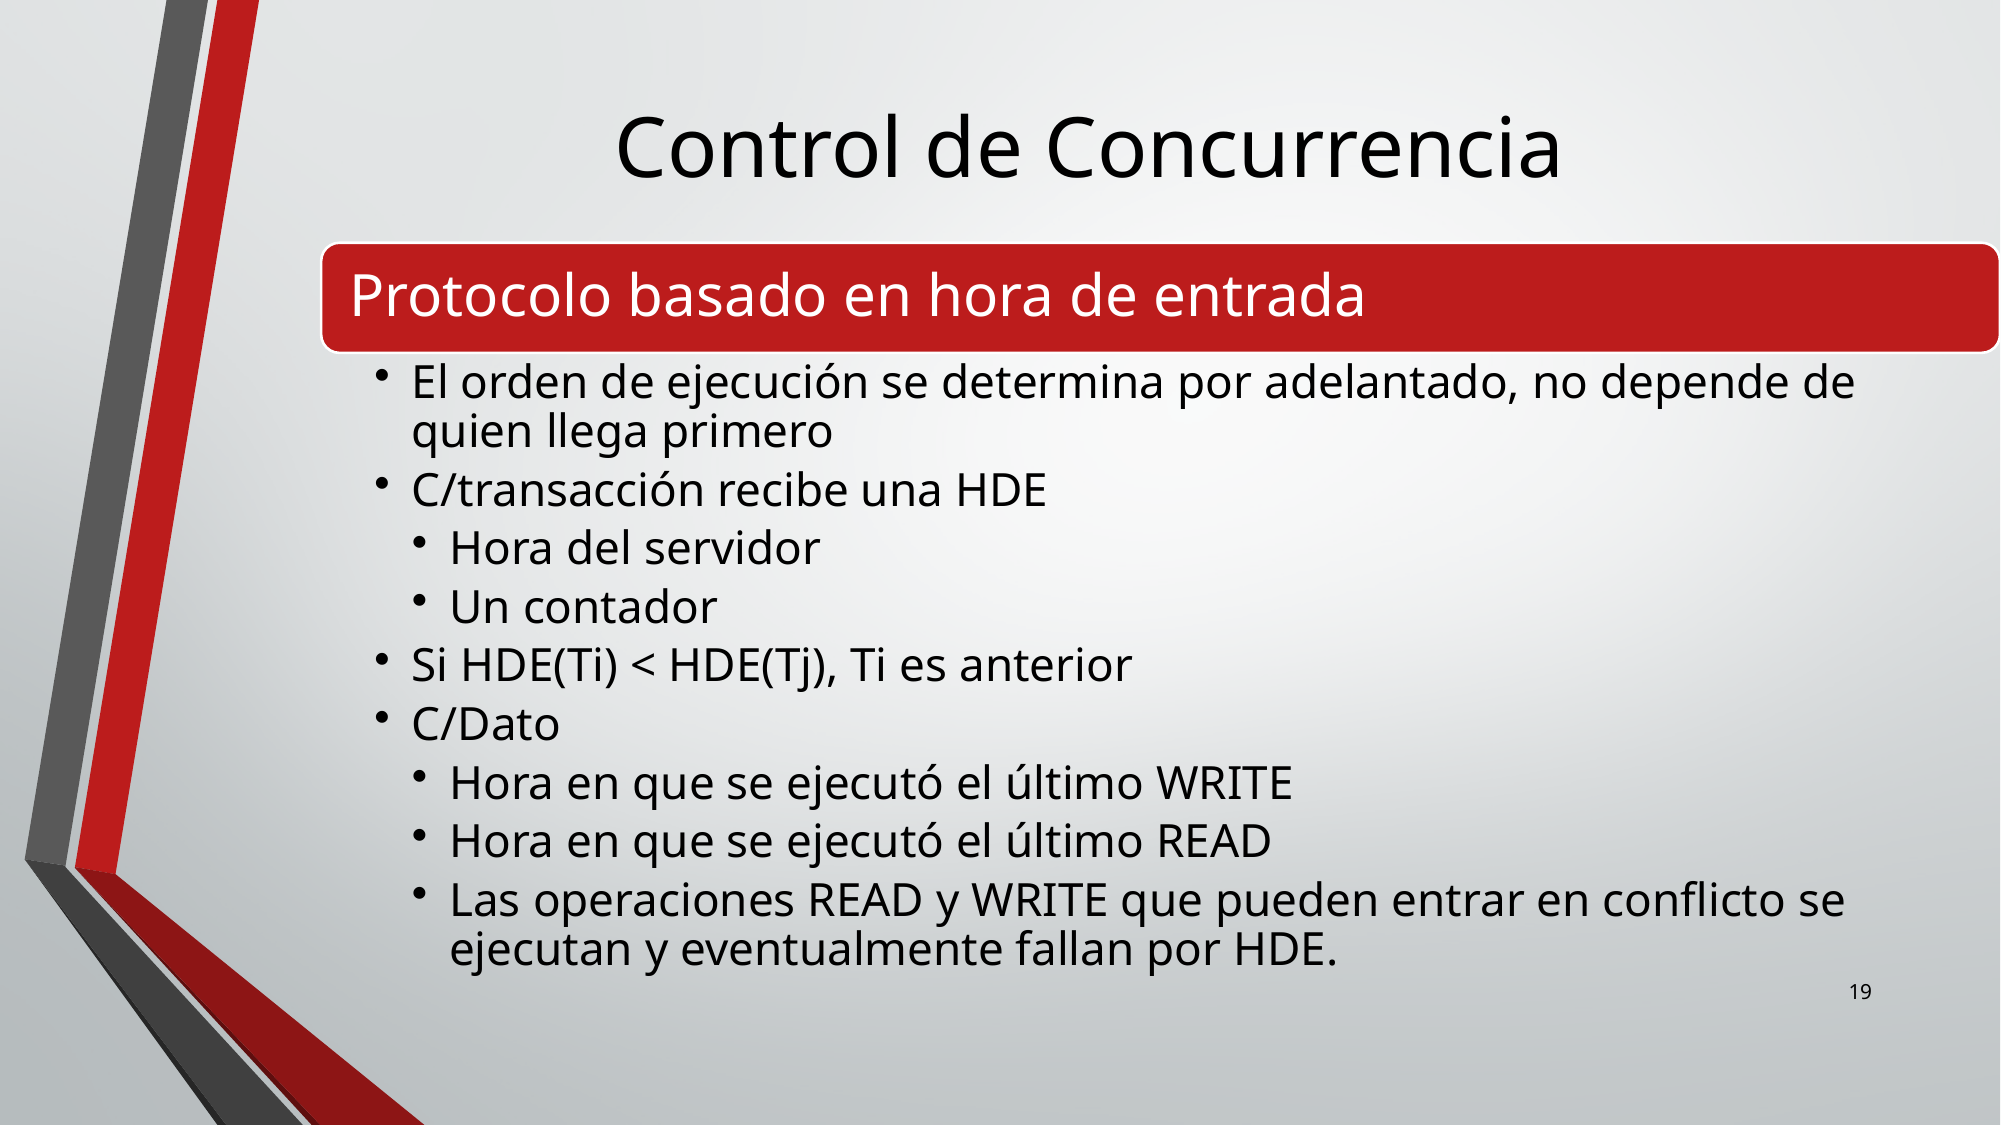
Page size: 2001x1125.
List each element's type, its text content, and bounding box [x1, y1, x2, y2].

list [320, 232, 2000, 1030]
title Control de Concurrencia [268, 0, 1912, 288]
